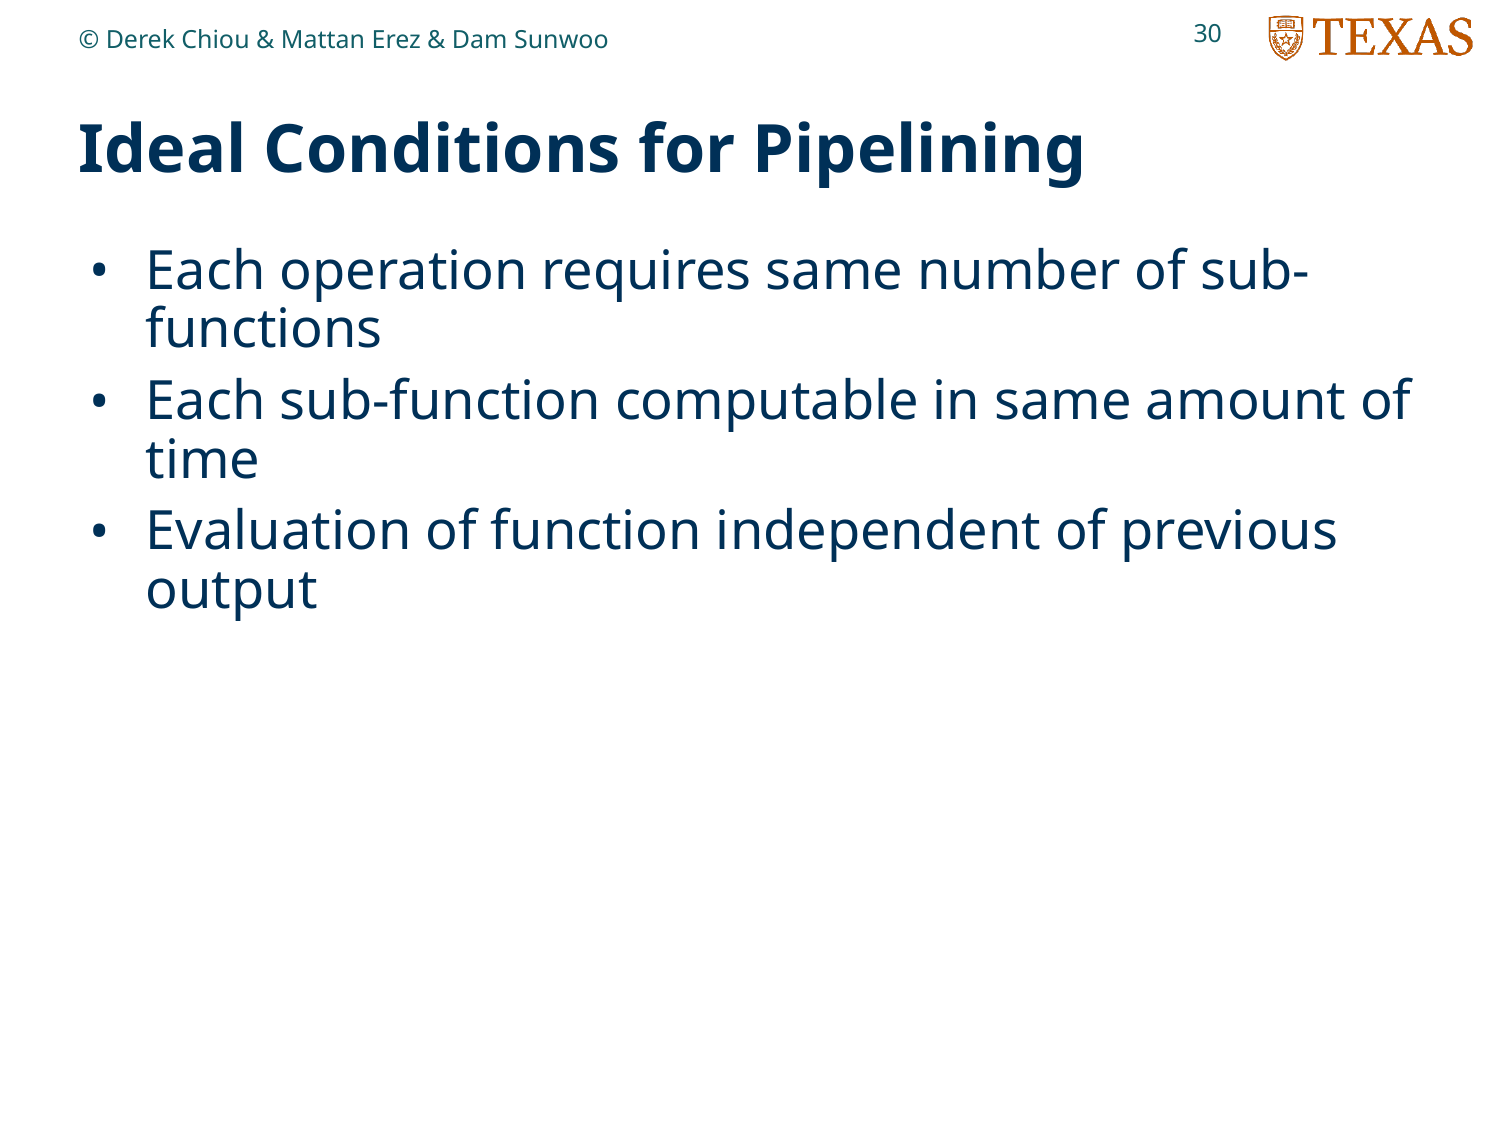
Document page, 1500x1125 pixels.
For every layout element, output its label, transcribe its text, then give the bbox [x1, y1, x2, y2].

picture [1268, 12, 1474, 63]
title Ideal Conditions for Pipelining [63, 75, 1475, 223]
slide_number 30 [1100, 0, 1238, 73]
footer © Derek Chiou & Mattan Erez & Dam Sunwoo [63, 3, 914, 73]
list Each operation requires same number of sub-functions Each sub-function computable in same amount of time Evaluation of function independent of previous output [75, 235, 1475, 1123]
